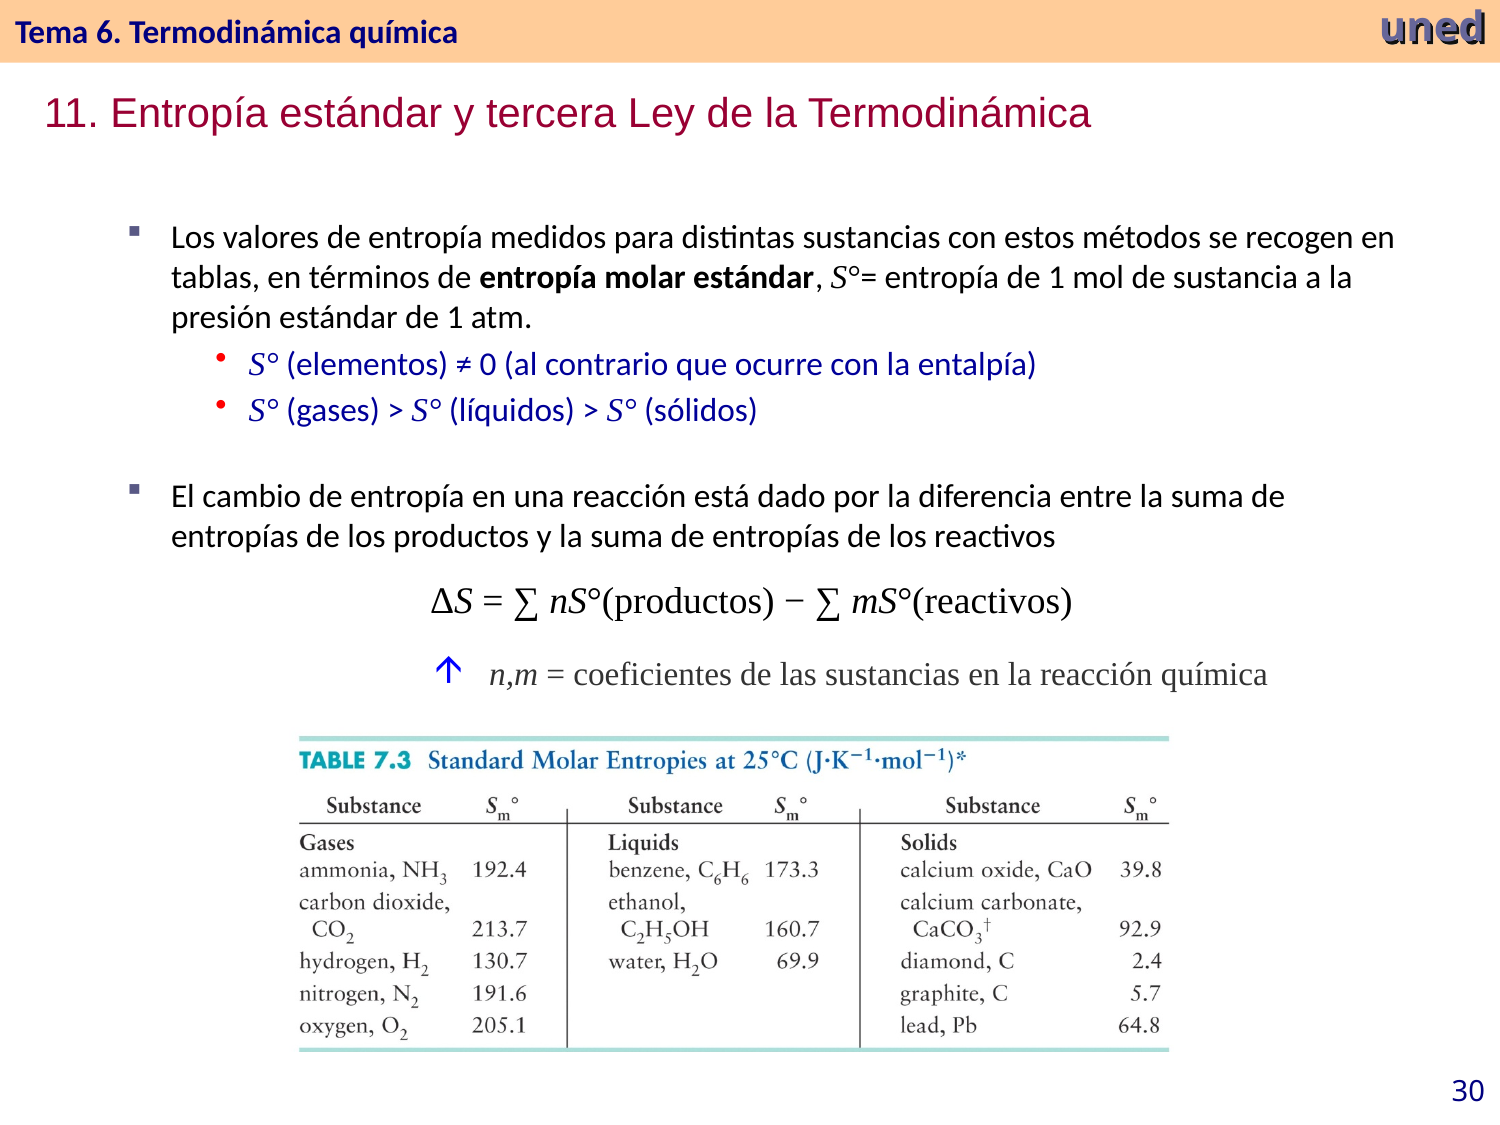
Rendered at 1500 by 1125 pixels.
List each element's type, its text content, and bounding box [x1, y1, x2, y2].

text_box [0, 0, 1500, 63]
text_box El cambio de entropía en una reacción está dado por la diferencia entre la suma de entropías de los productos y la suma de entropías de los reactivos [111, 466, 1424, 562]
text_box 30 [1399, 1059, 1500, 1125]
text_box ΔS = ∑ nS°(productos) − ∑ mS°(reactivos) [360, 568, 1143, 628]
text_box n,m = coeficientes de las sustancias en la reacción química [419, 645, 1341, 700]
text_box uned [1364, 0, 1500, 50]
picture [288, 727, 1176, 1052]
text_box 11. Entropía estándar y tercera Ley de la Termodinámica [29, 78, 1385, 143]
text_box Los valores de entropía medidos para distintas sustancias con estos métodos se recogen en tablas, en términos de entropía molar estándar, S°= entropía de 1 mol de sustancia a la presión estándar de 1 atm. S° (elementos) ≠ 0 (al contrario que ocurre con la entalpía) S° (gases) > S° (líquidos) > S° (sólidos) [111, 207, 1424, 437]
text_box Tema 6. Termodinámica química [0, 0, 1088, 61]
